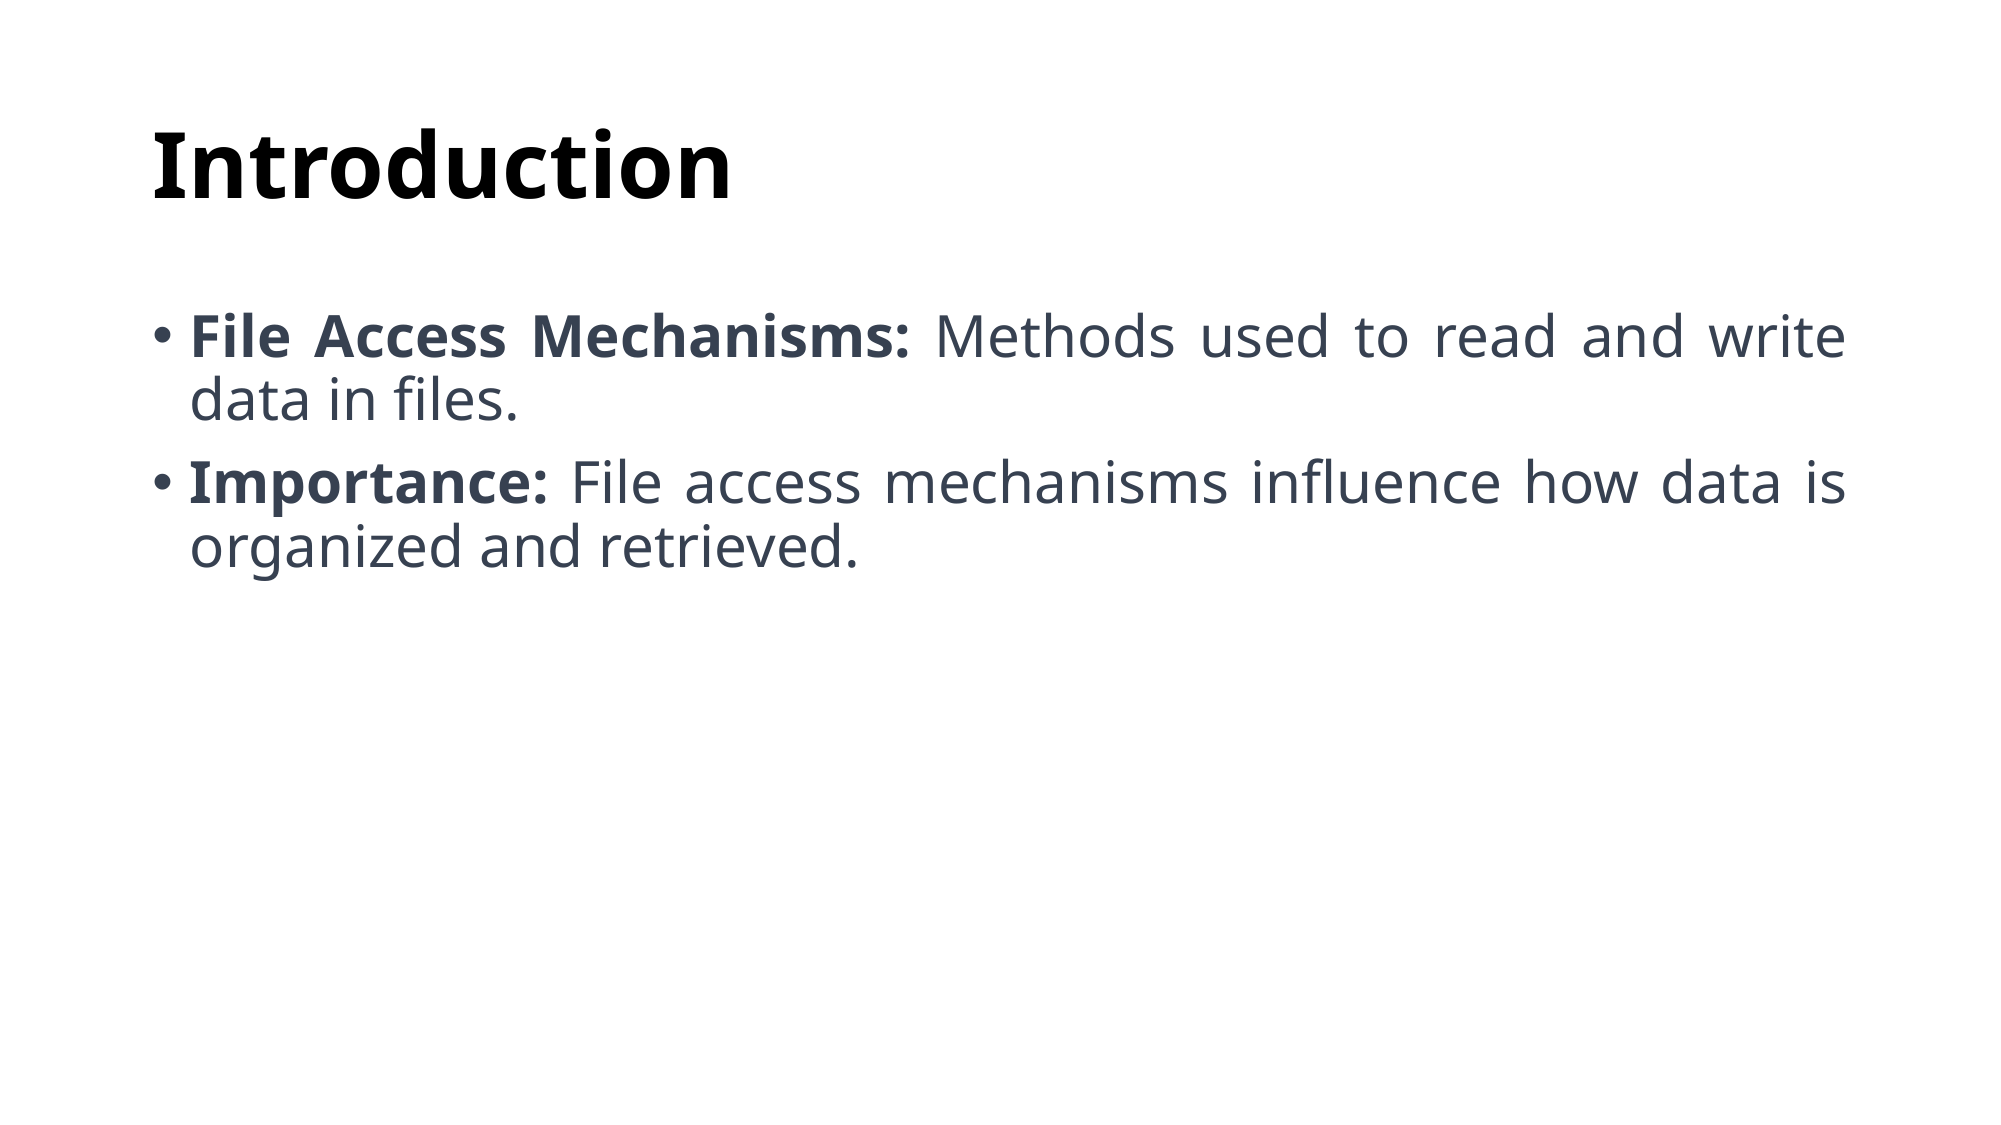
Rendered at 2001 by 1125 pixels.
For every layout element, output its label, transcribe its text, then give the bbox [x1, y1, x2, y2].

title Introduction [137, 59, 1863, 278]
list File Access Mechanisms: Methods used to read and write data in files. Importance: File access mechanisms influence how data is organized and retrieved. [137, 299, 1863, 1014]
